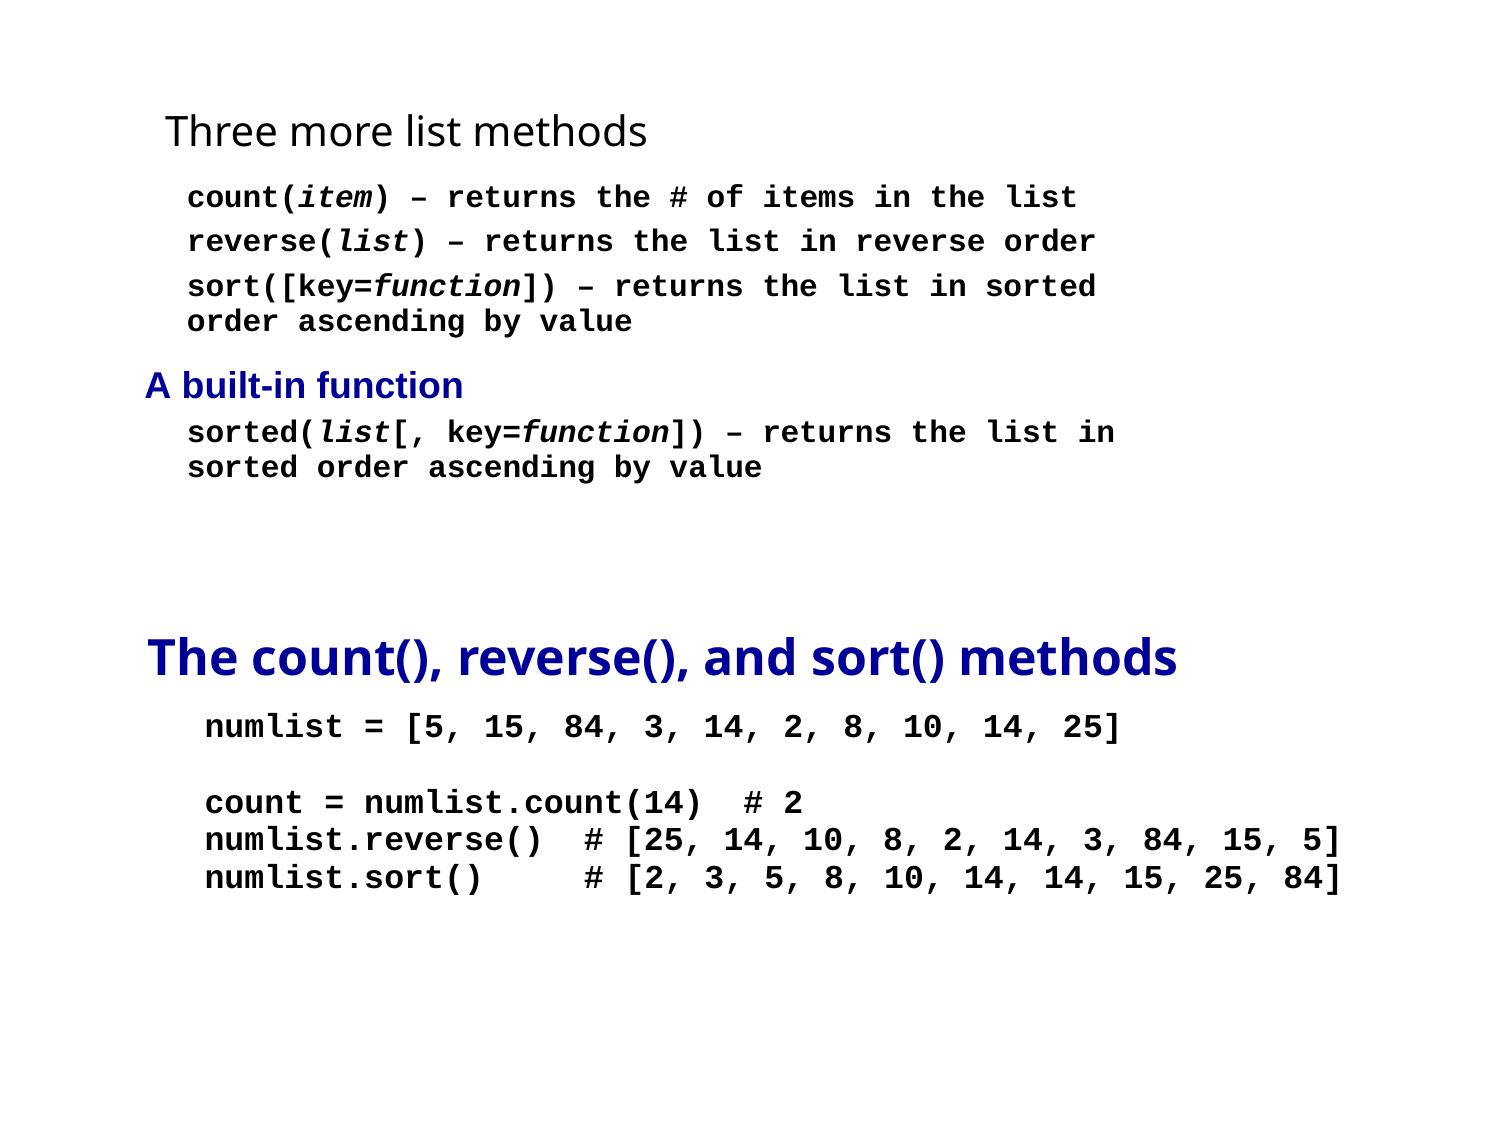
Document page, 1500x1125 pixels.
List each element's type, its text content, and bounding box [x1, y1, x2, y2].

text_box The count(), reverse(), and sort() methods [147, 625, 1348, 686]
title Three more list methods [150, 102, 1350, 164]
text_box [147, 709, 1346, 899]
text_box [144, 181, 1204, 530]
